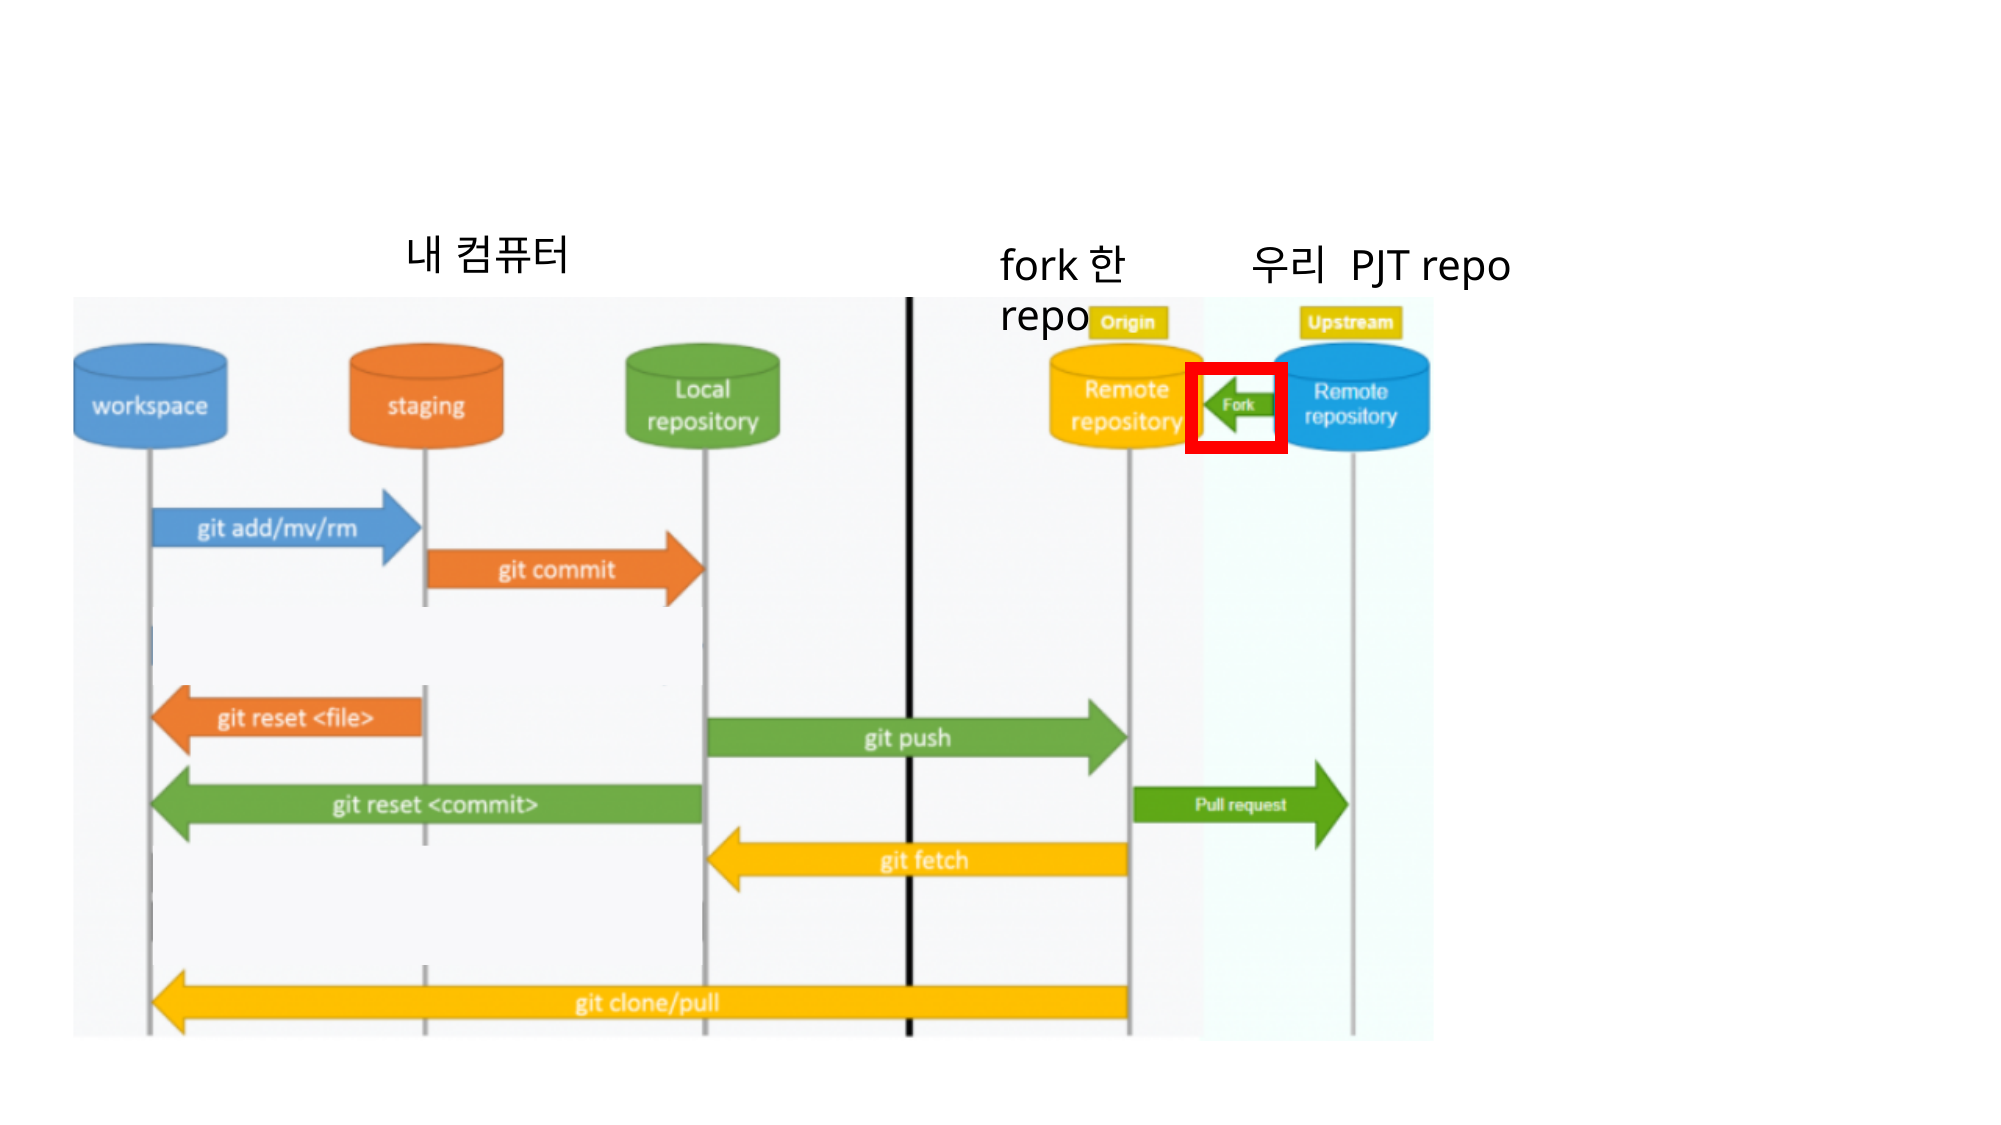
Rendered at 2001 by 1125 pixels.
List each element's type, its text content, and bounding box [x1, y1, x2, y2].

text_box fork한 repo [985, 231, 1237, 297]
picture [69, 297, 1437, 1041]
text_box 내 컴퓨터 [69, 221, 908, 286]
text_box 우리 PJT repo [1237, 231, 1548, 297]
